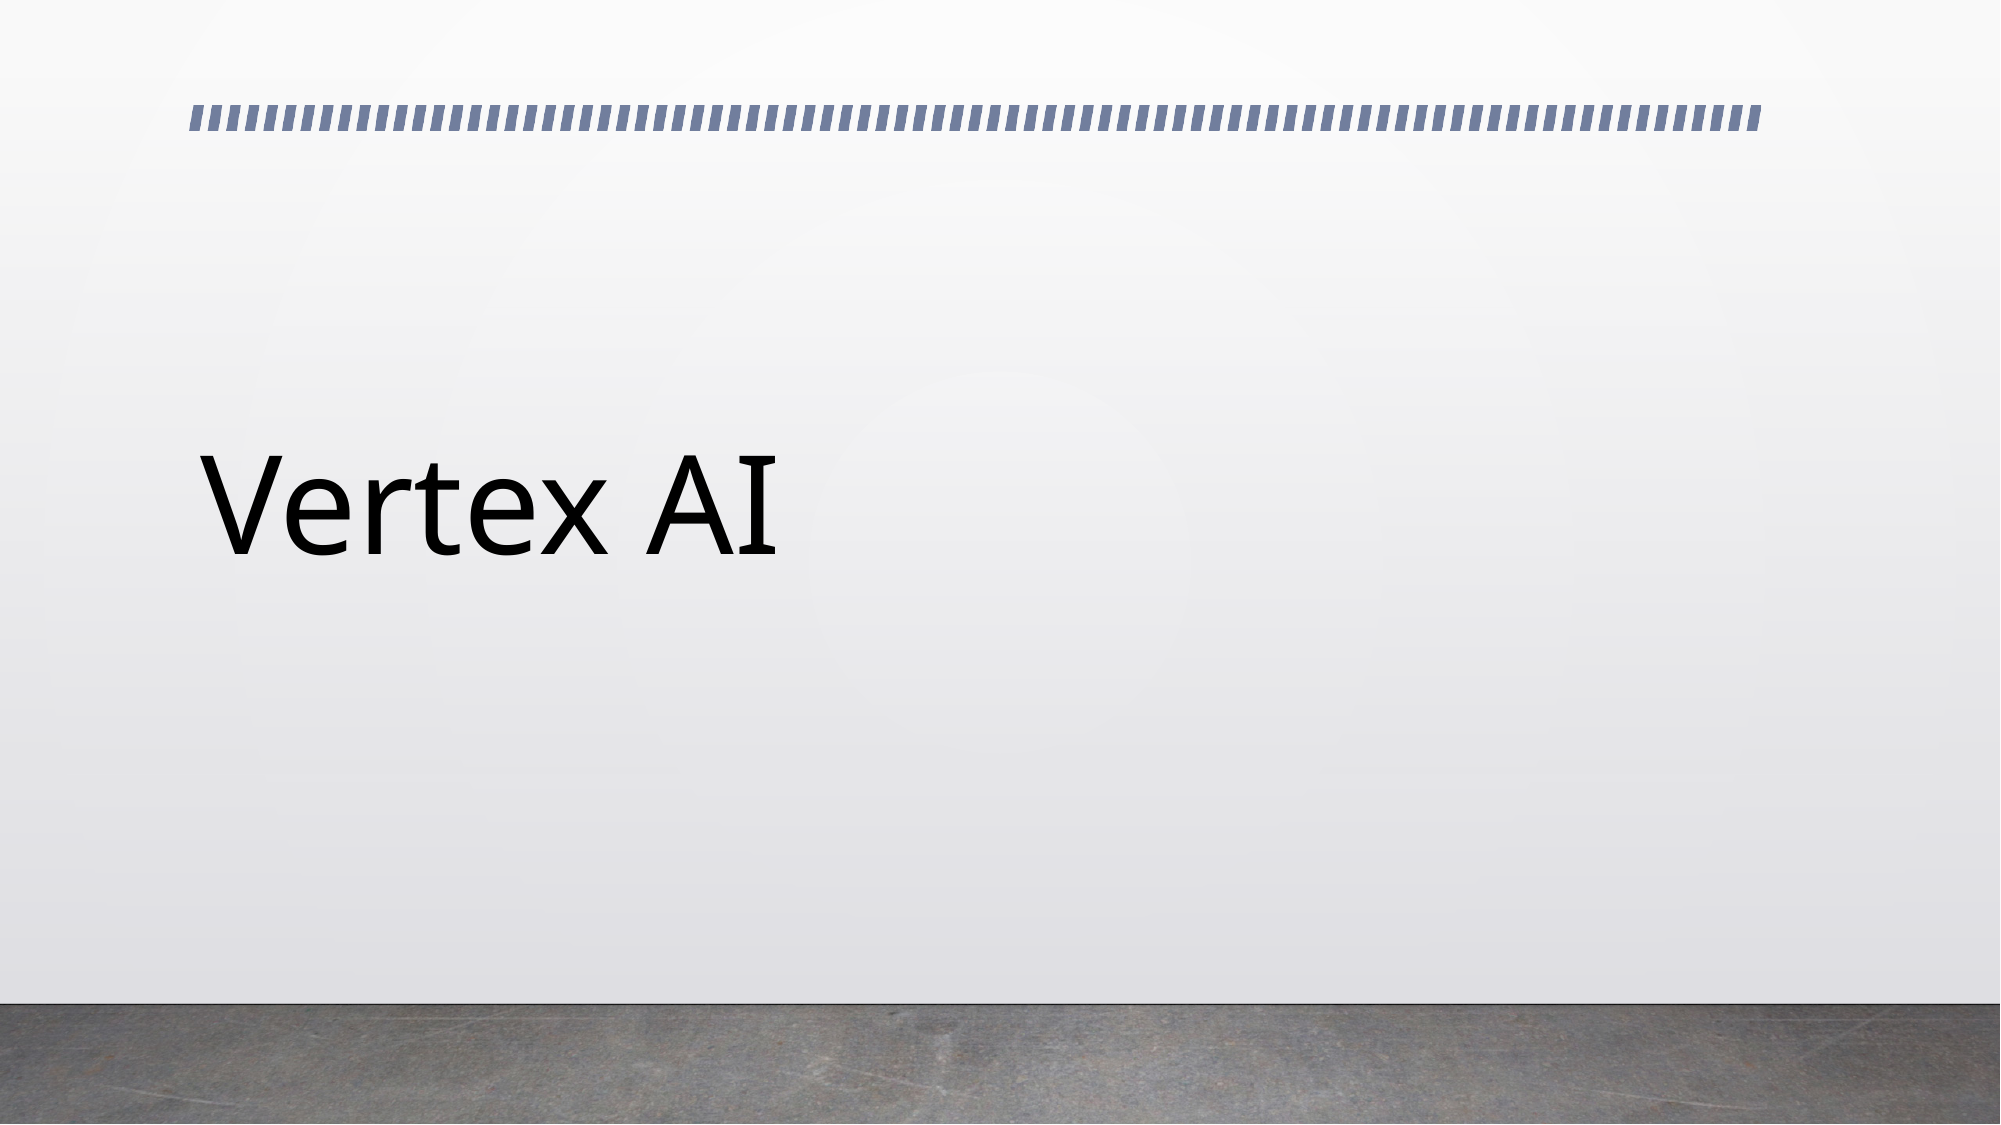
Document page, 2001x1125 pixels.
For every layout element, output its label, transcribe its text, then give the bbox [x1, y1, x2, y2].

picture [0, 1004, 2000, 1124]
title Vertex AI [185, 155, 1602, 585]
